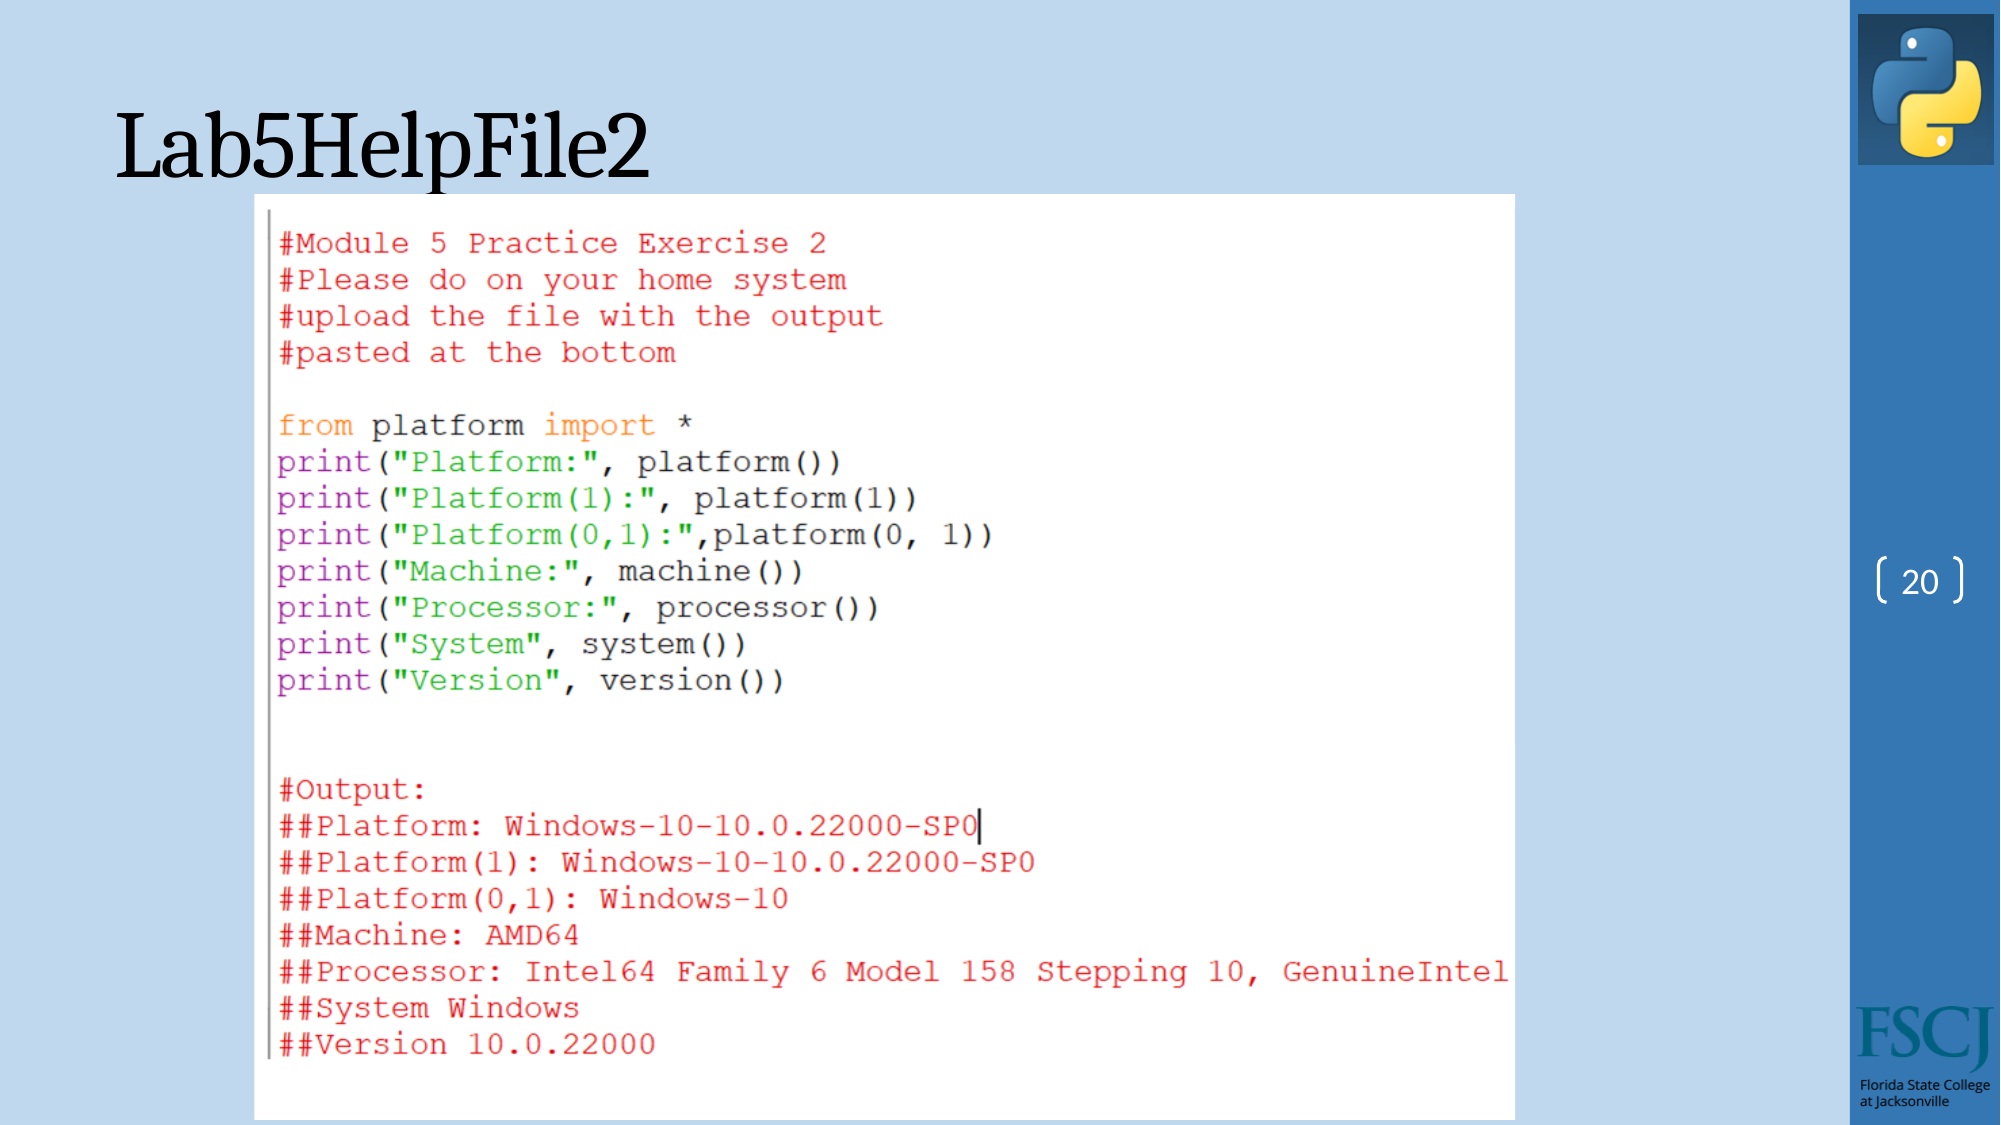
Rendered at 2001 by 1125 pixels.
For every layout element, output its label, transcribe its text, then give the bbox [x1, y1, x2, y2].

picture [1858, 14, 1994, 165]
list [253, 193, 1516, 1121]
picture [1856, 1006, 1994, 1109]
title Lab5HelpFile2 [99, 45, 1767, 233]
slide_number 20 [1876, 555, 1964, 604]
